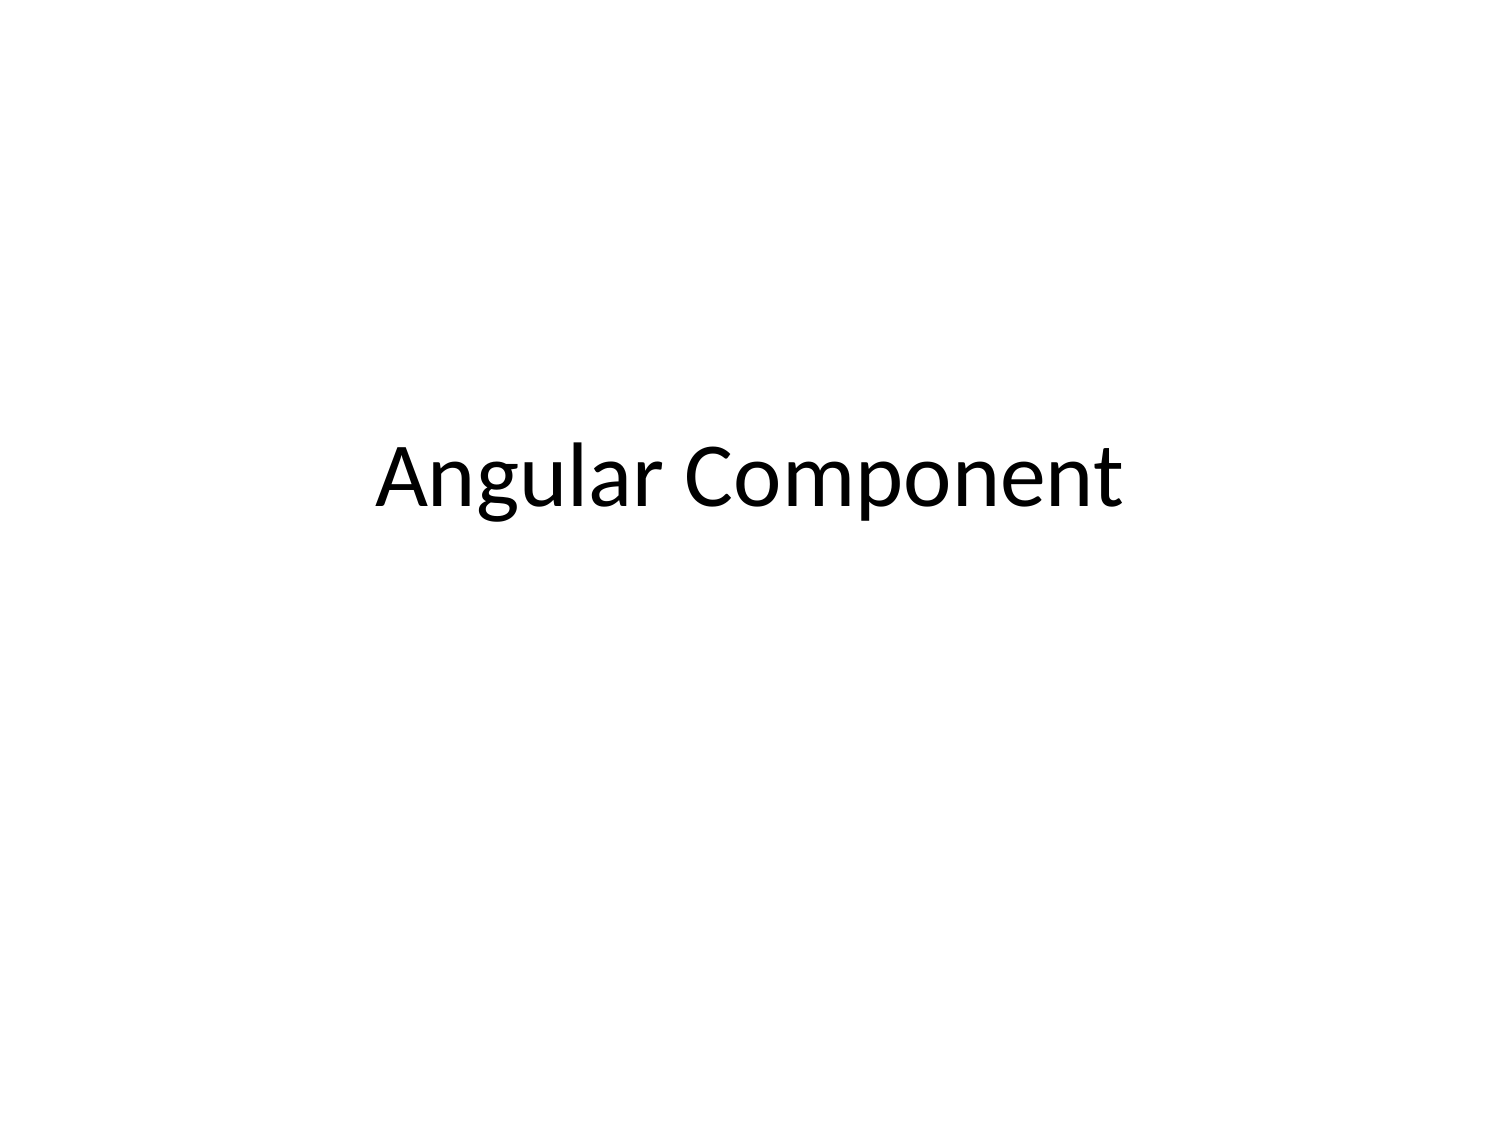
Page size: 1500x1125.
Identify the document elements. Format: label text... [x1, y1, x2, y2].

title Angular Component [112, 349, 1388, 591]
